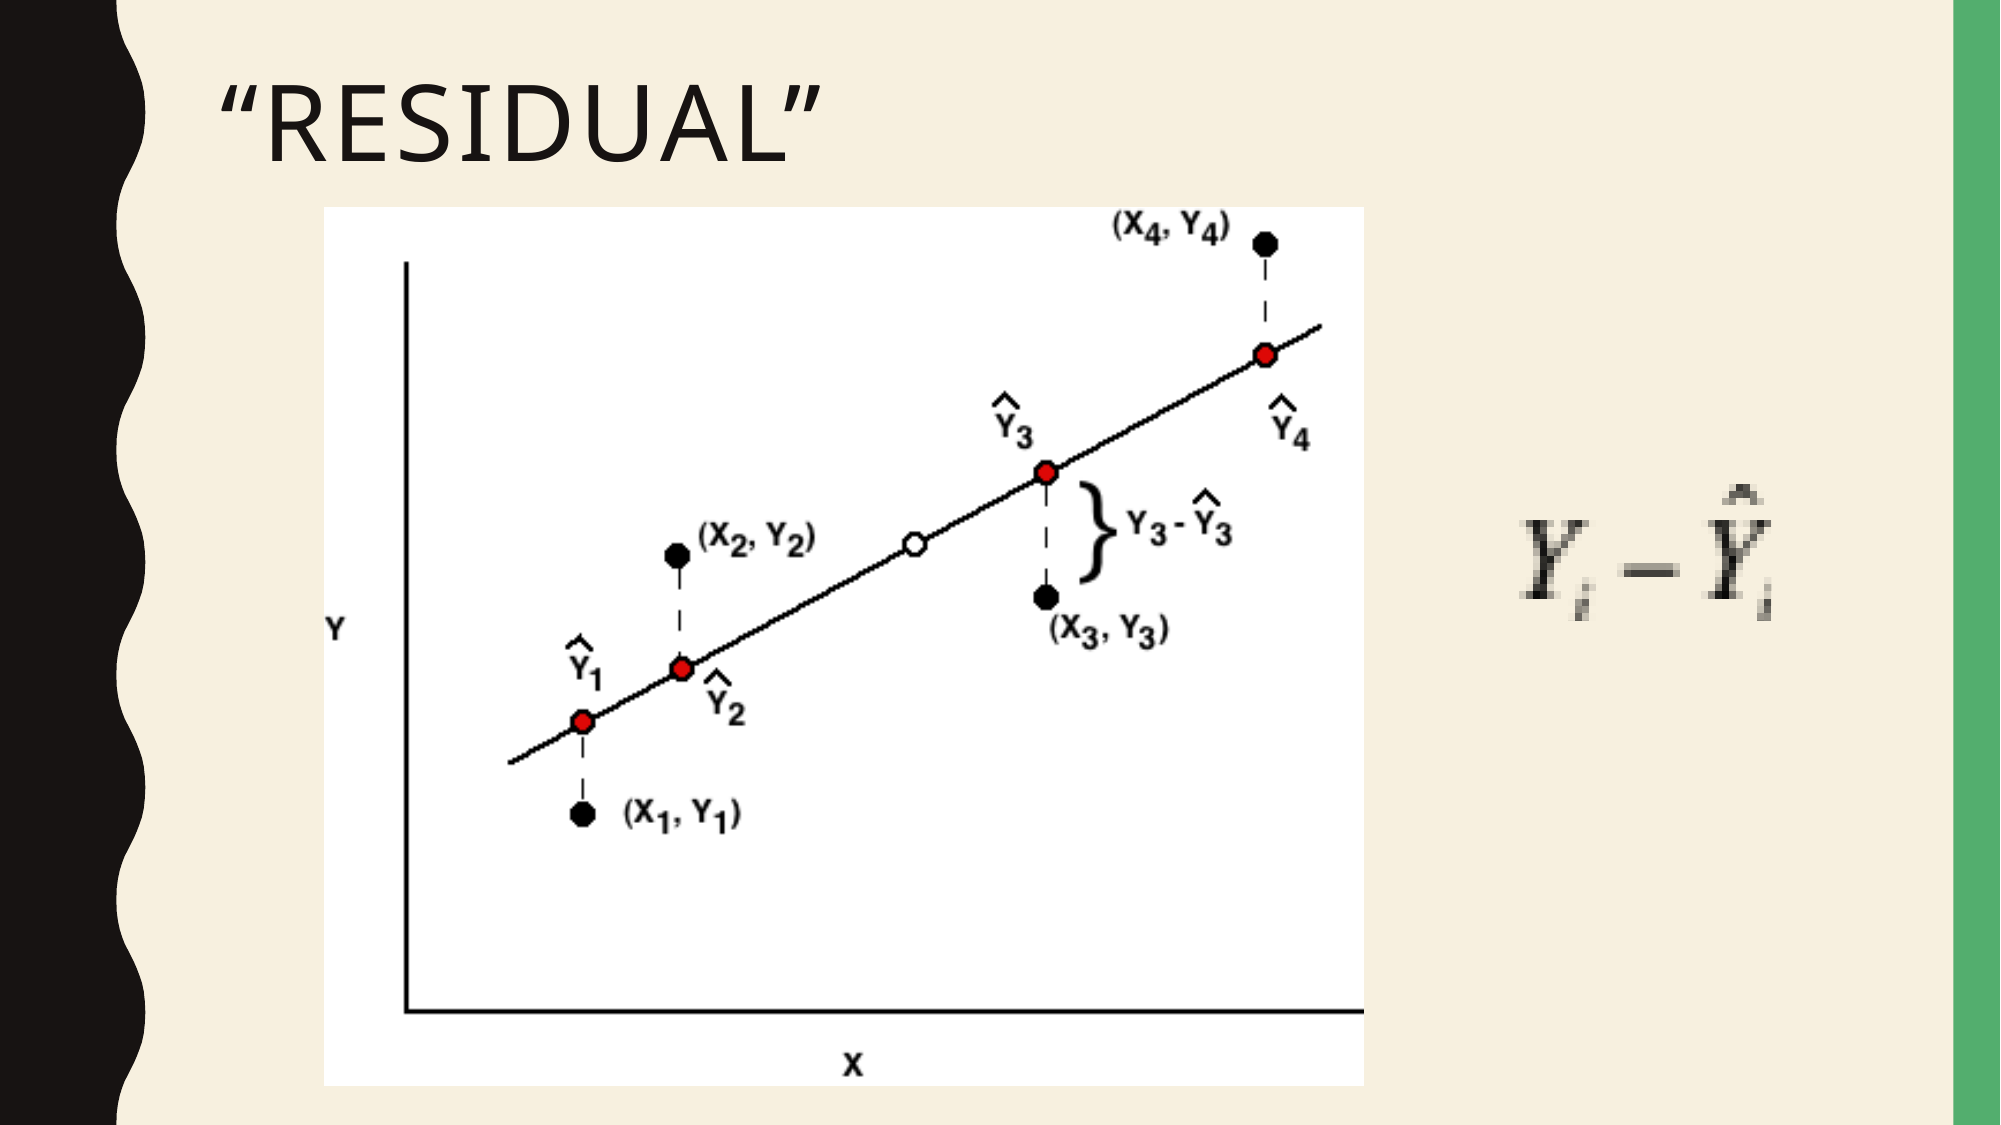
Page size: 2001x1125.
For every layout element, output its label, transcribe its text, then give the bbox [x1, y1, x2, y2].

title “Residual” [205, 62, 1875, 308]
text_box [1505, 470, 1772, 621]
picture [324, 207, 1364, 1086]
